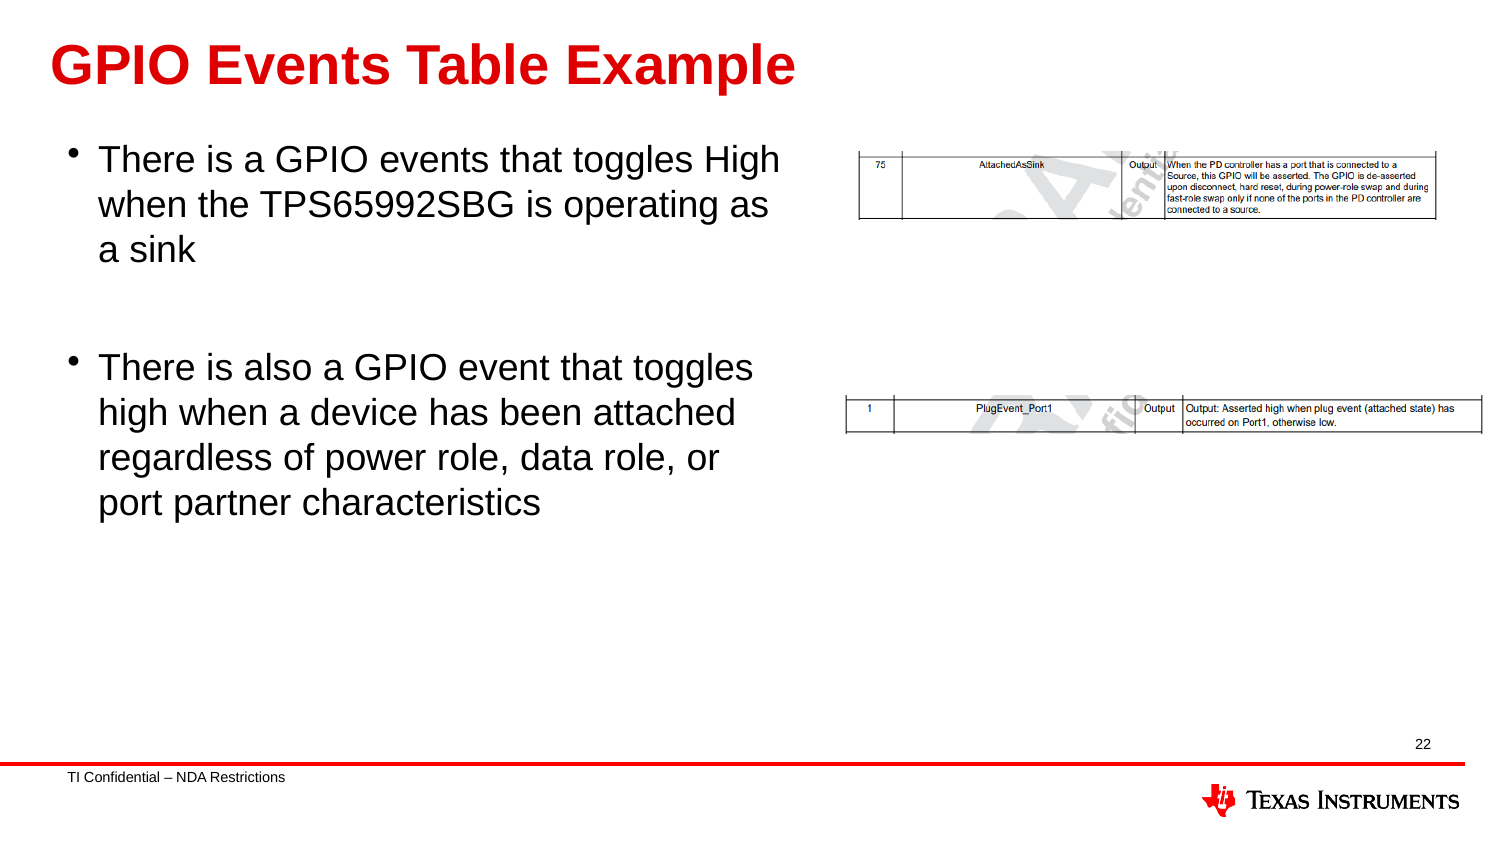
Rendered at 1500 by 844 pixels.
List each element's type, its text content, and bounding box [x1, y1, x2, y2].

list There is a GPIO events that toggles High when the TPS65992SBG is operating as a sink There is also a GPIO event that toggles high when a device has been attached regardless of power role, data role, or port partner characteristics [54, 128, 798, 738]
picture [839, 395, 1489, 434]
slide_number 22 [1093, 728, 1444, 755]
picture [851, 151, 1444, 220]
picture [1202, 784, 1459, 817]
title GPIO Events Table Example [37, 17, 1426, 119]
